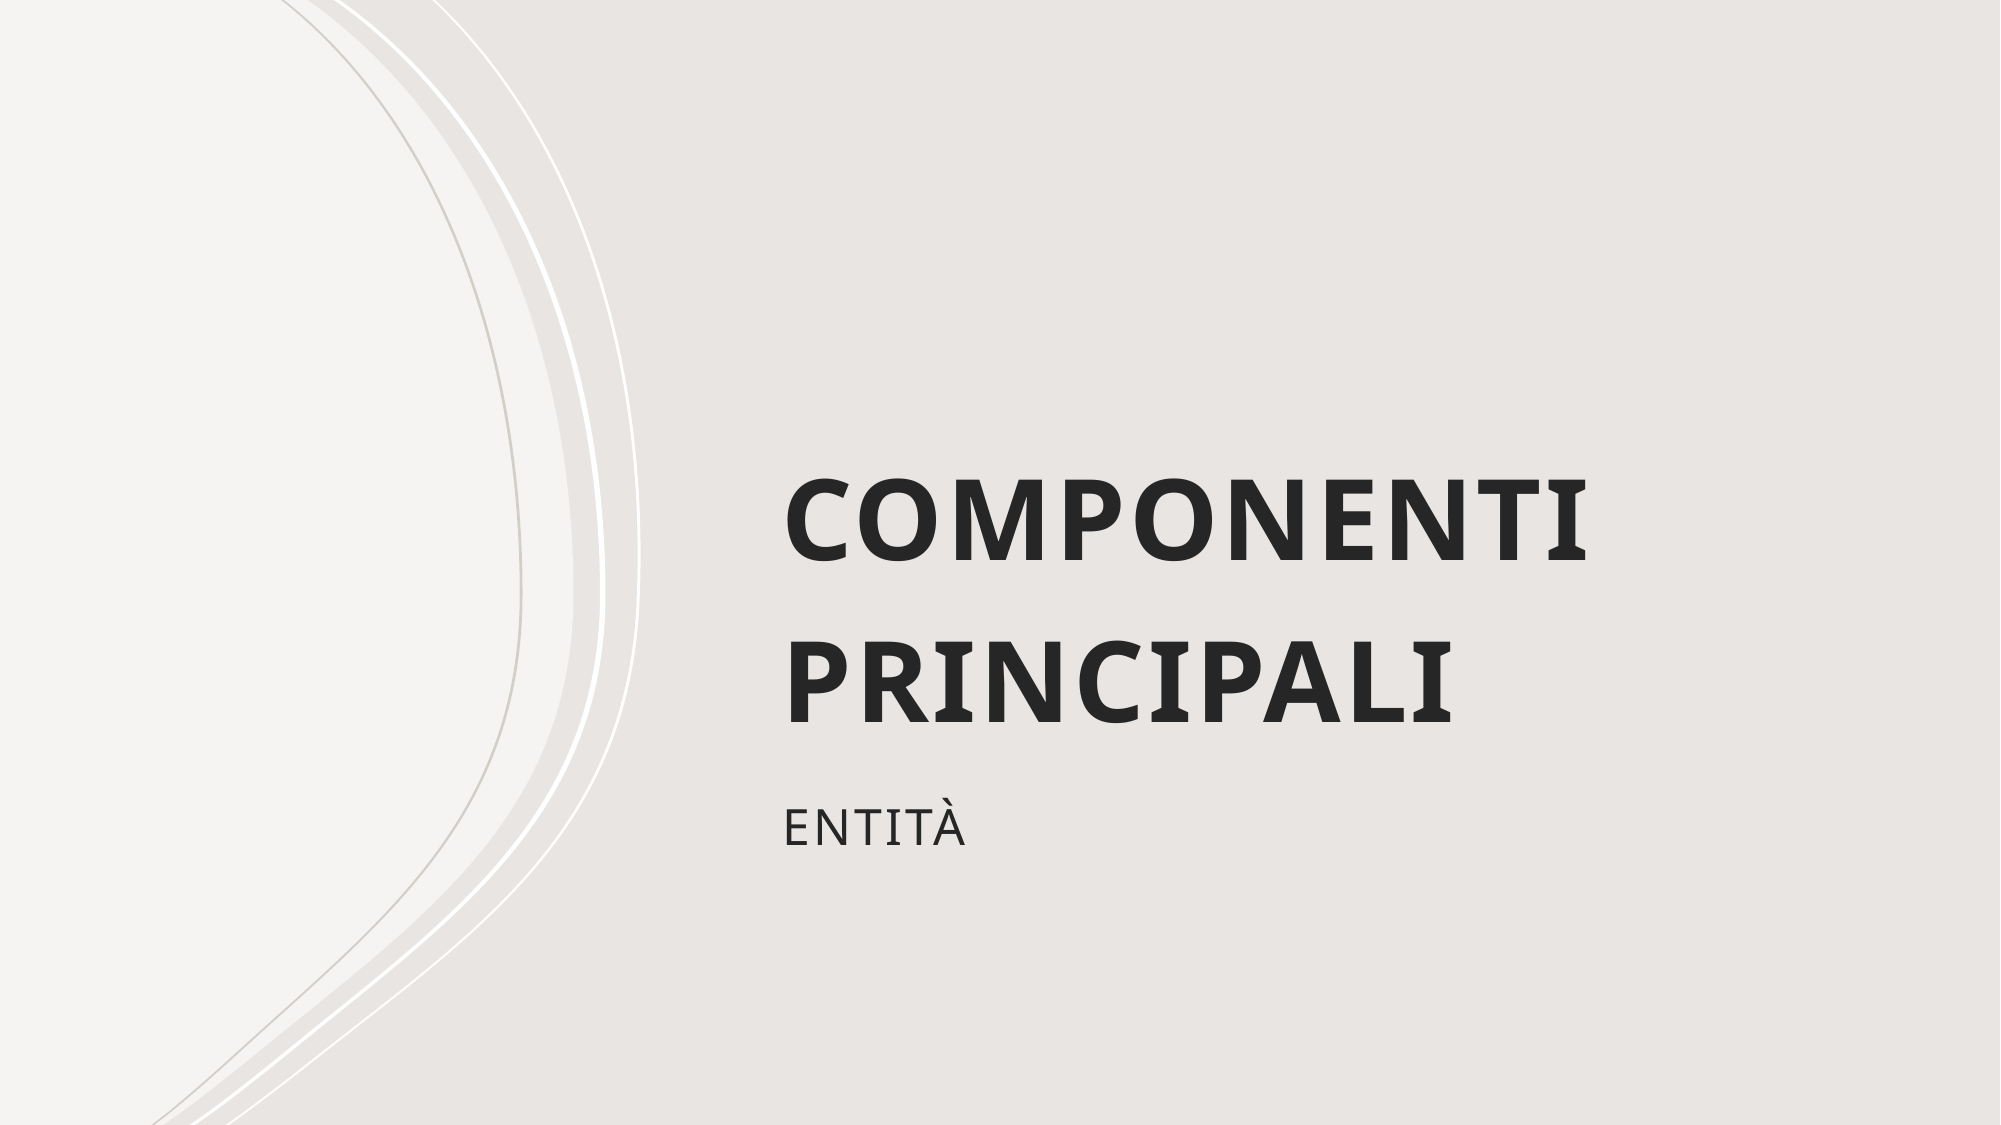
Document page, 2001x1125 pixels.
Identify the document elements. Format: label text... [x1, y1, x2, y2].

title COMPONENTI PRINCIPALI [763, 220, 1922, 760]
subtitle ENTITÀ [764, 759, 1922, 949]
